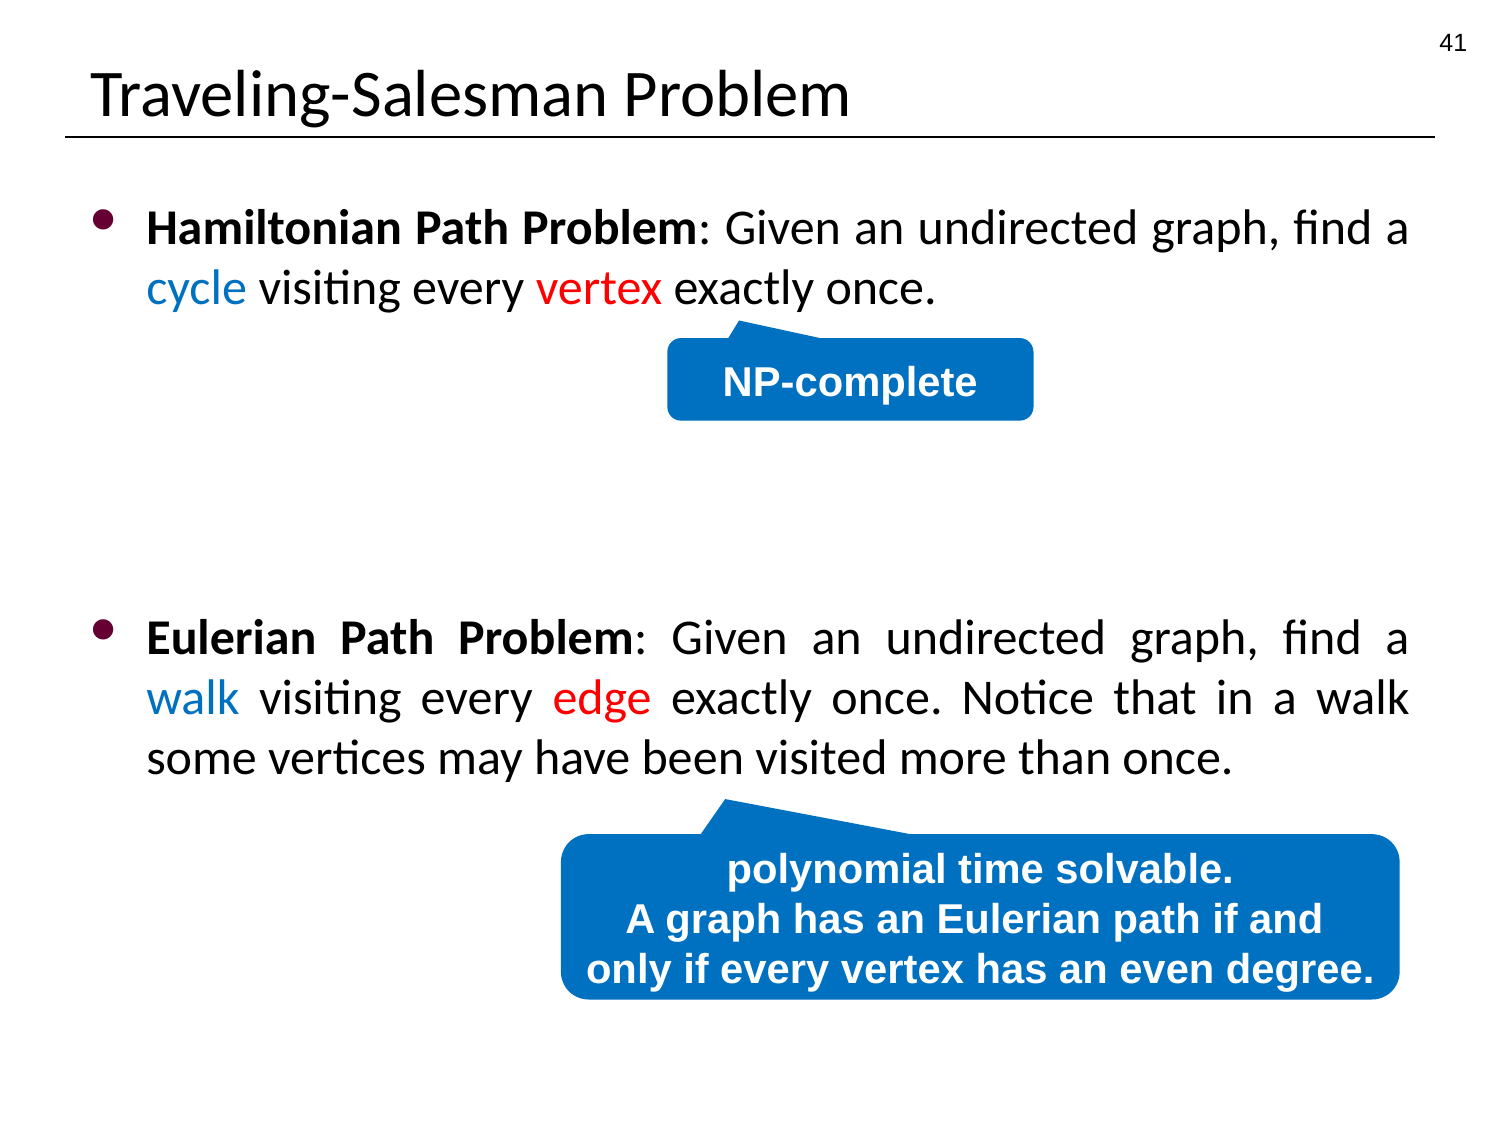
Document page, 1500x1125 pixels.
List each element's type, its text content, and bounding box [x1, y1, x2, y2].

text_box NP-complete [667, 320, 1034, 421]
title Traveling-Salesman Problem [75, 20, 1425, 138]
text_box polynomial time solvable. A graph has an Eulerian path if and only if every vertex has an even degree. [560, 799, 1400, 1000]
list Hamiltonian Path Problem: Given an undirected graph, find a cycle visiting every vertex exactly once. Eulerian Path Problem: Given an undirected graph, find a walk visiting every edge exactly once. Notice that in a walk some vertices may have been visited more than once. [75, 138, 1425, 1094]
slide_number 41 [1131, 18, 1483, 62]
